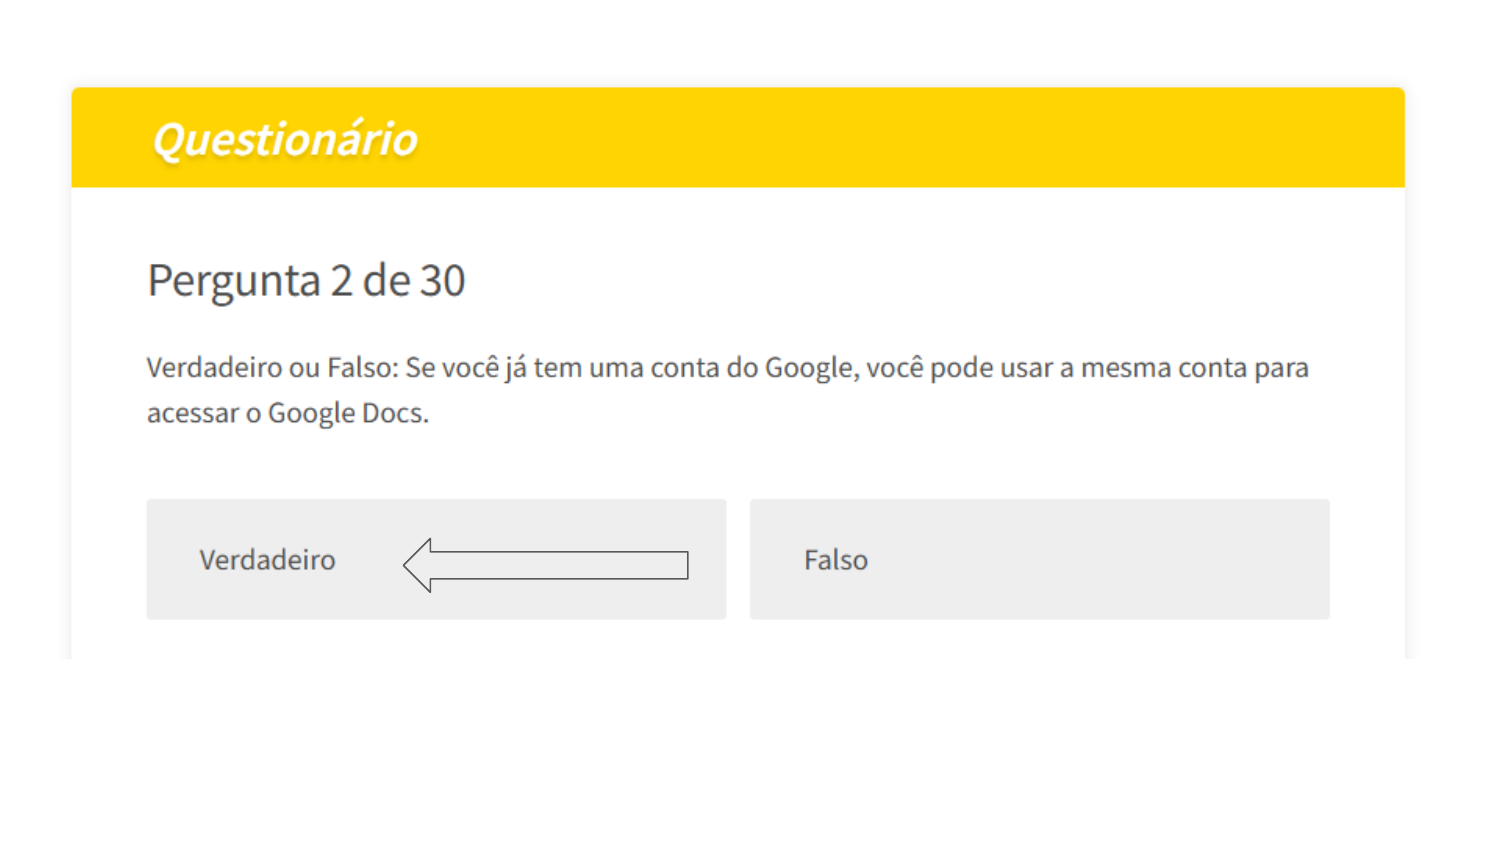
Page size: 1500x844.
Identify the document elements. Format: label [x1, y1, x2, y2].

picture [39, 72, 1424, 660]
